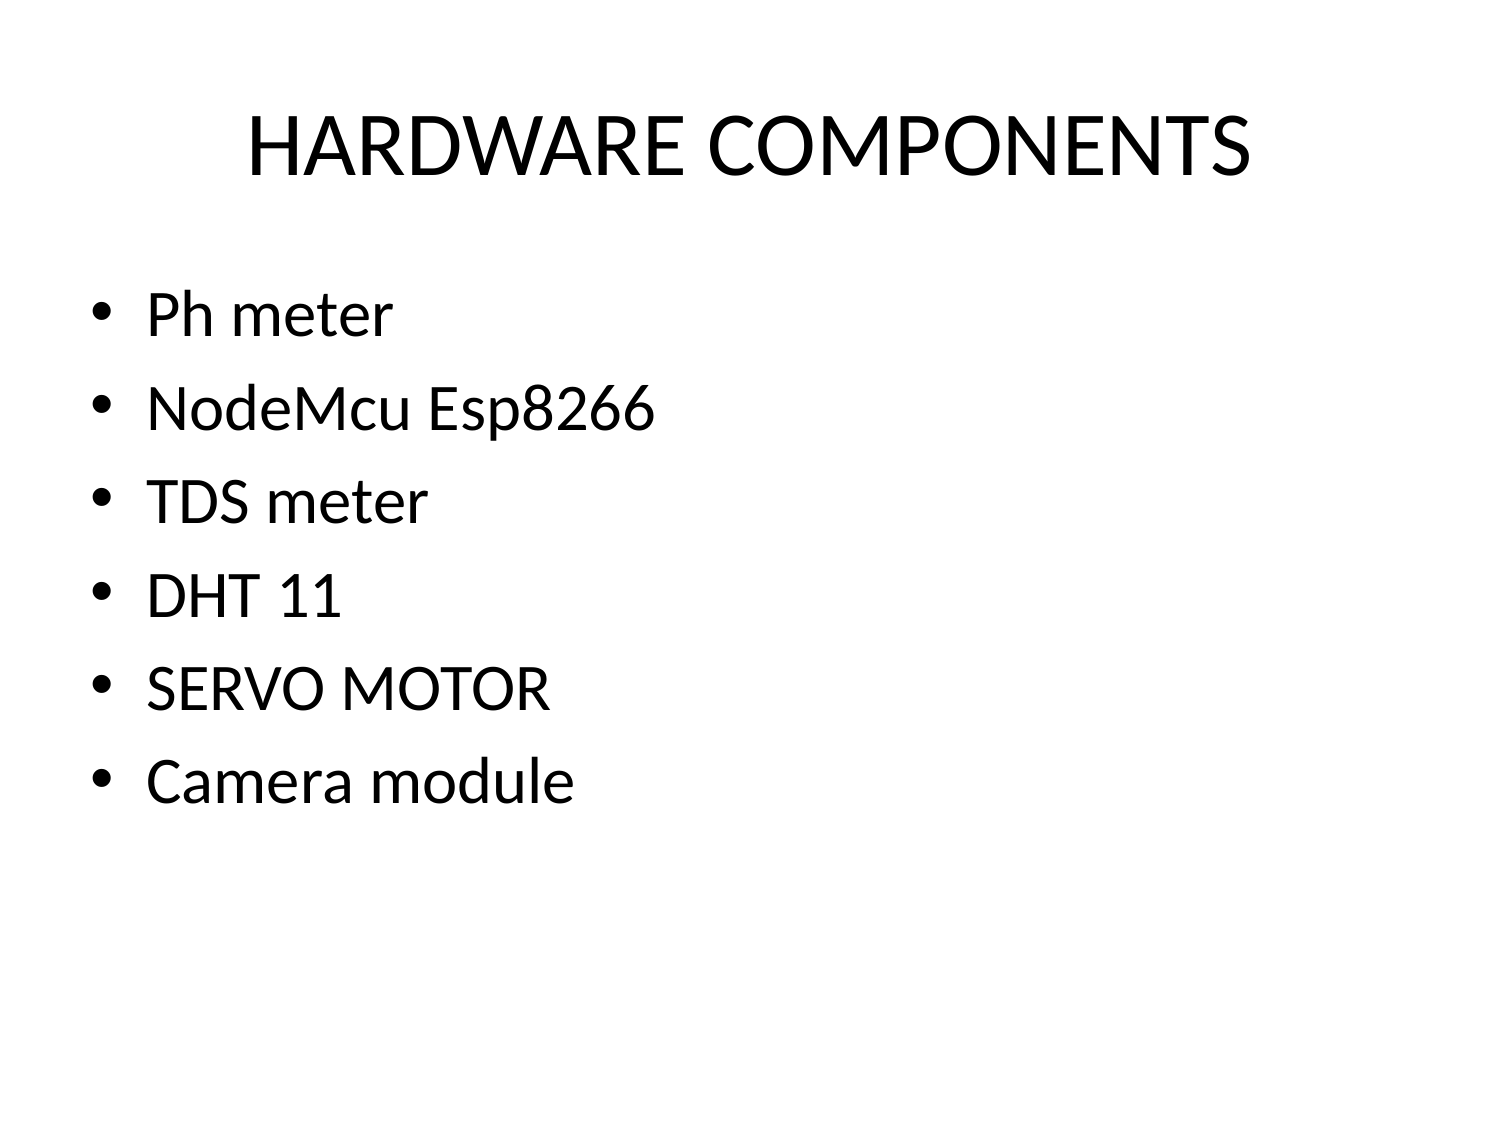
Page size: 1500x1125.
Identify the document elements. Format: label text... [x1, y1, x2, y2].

title HARDWARE COMPONENTS [75, 45, 1425, 233]
list Ph meter NodeMcu Esp8266 TDS meter DHT 11 SERVO MOTOR Camera module [75, 262, 1425, 1005]
